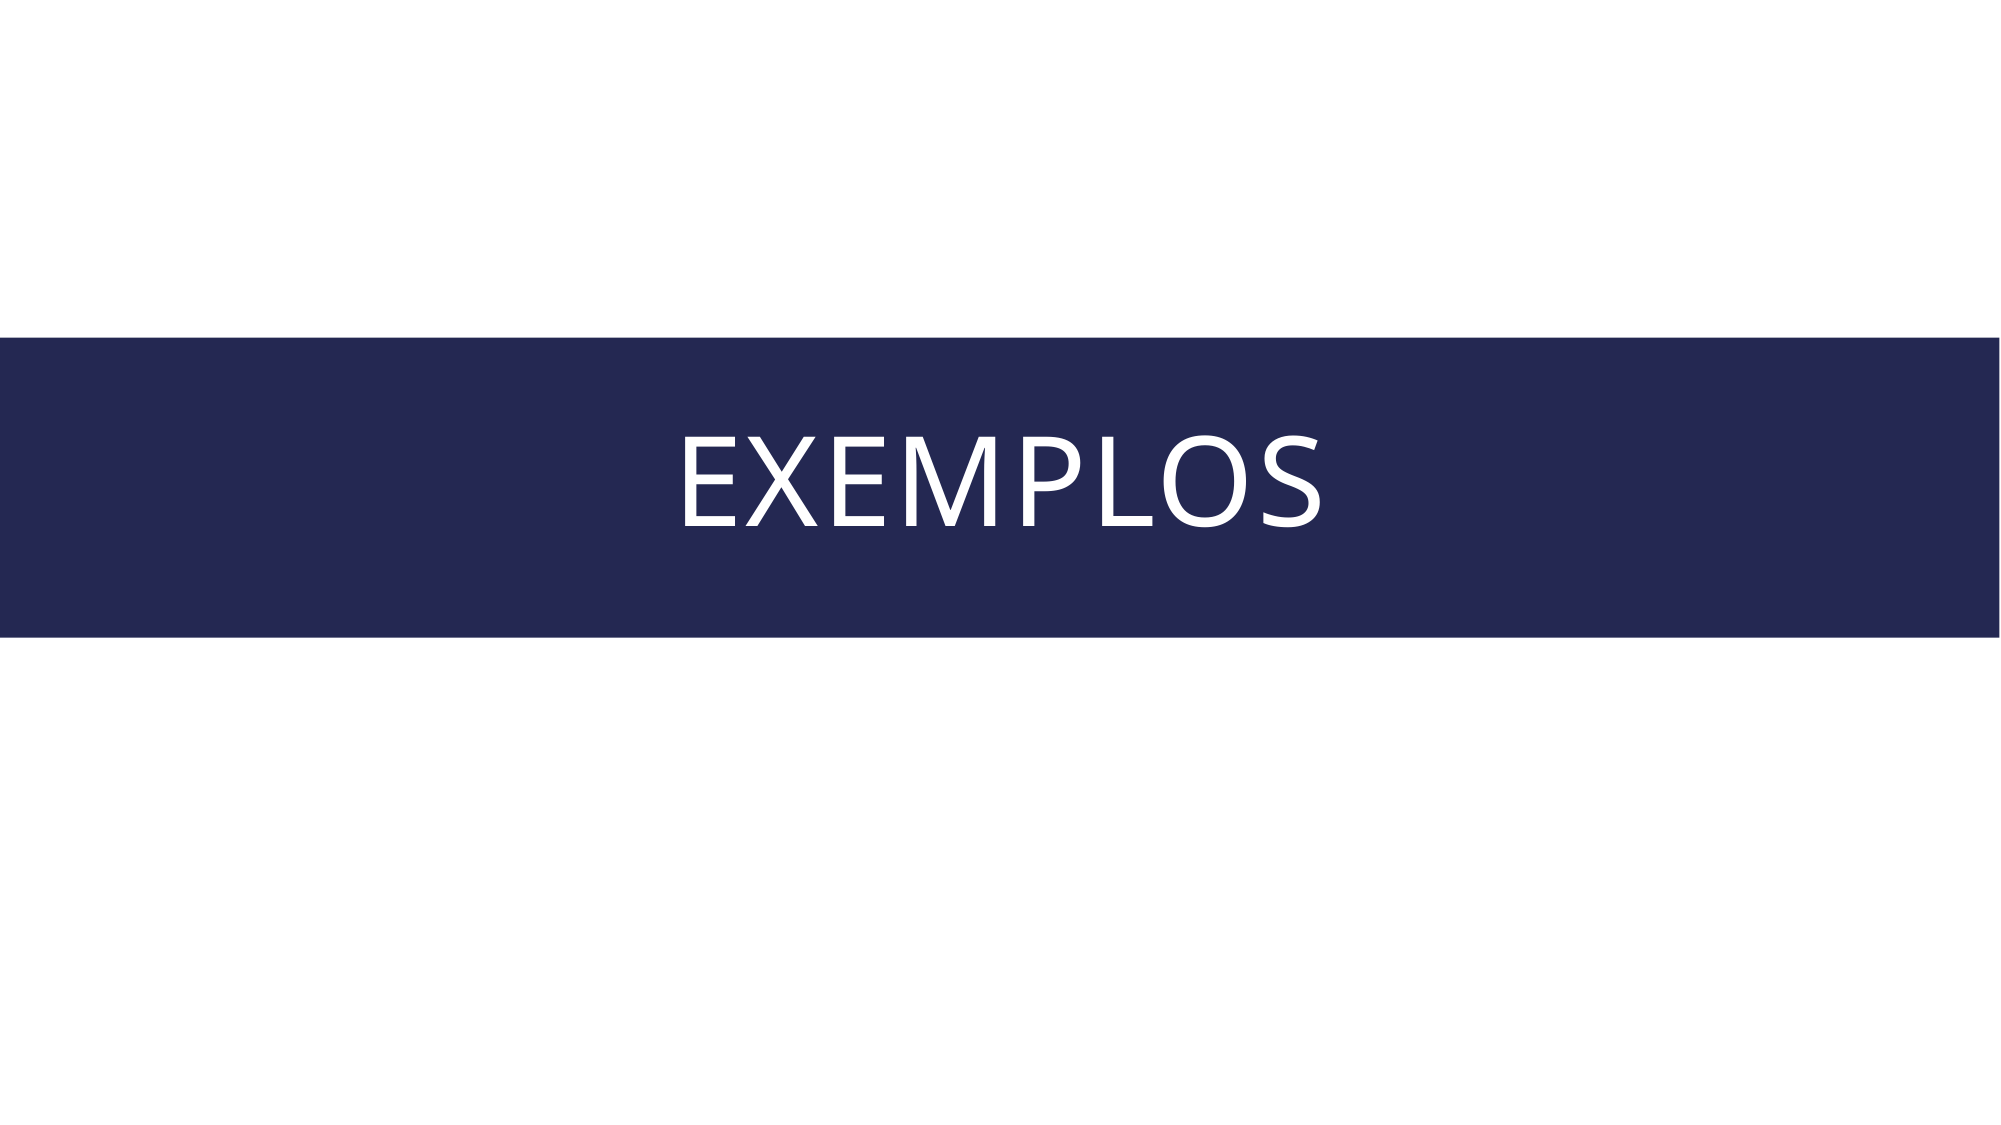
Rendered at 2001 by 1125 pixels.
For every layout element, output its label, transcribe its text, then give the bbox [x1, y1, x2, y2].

title Exemplos [362, 379, 1638, 603]
